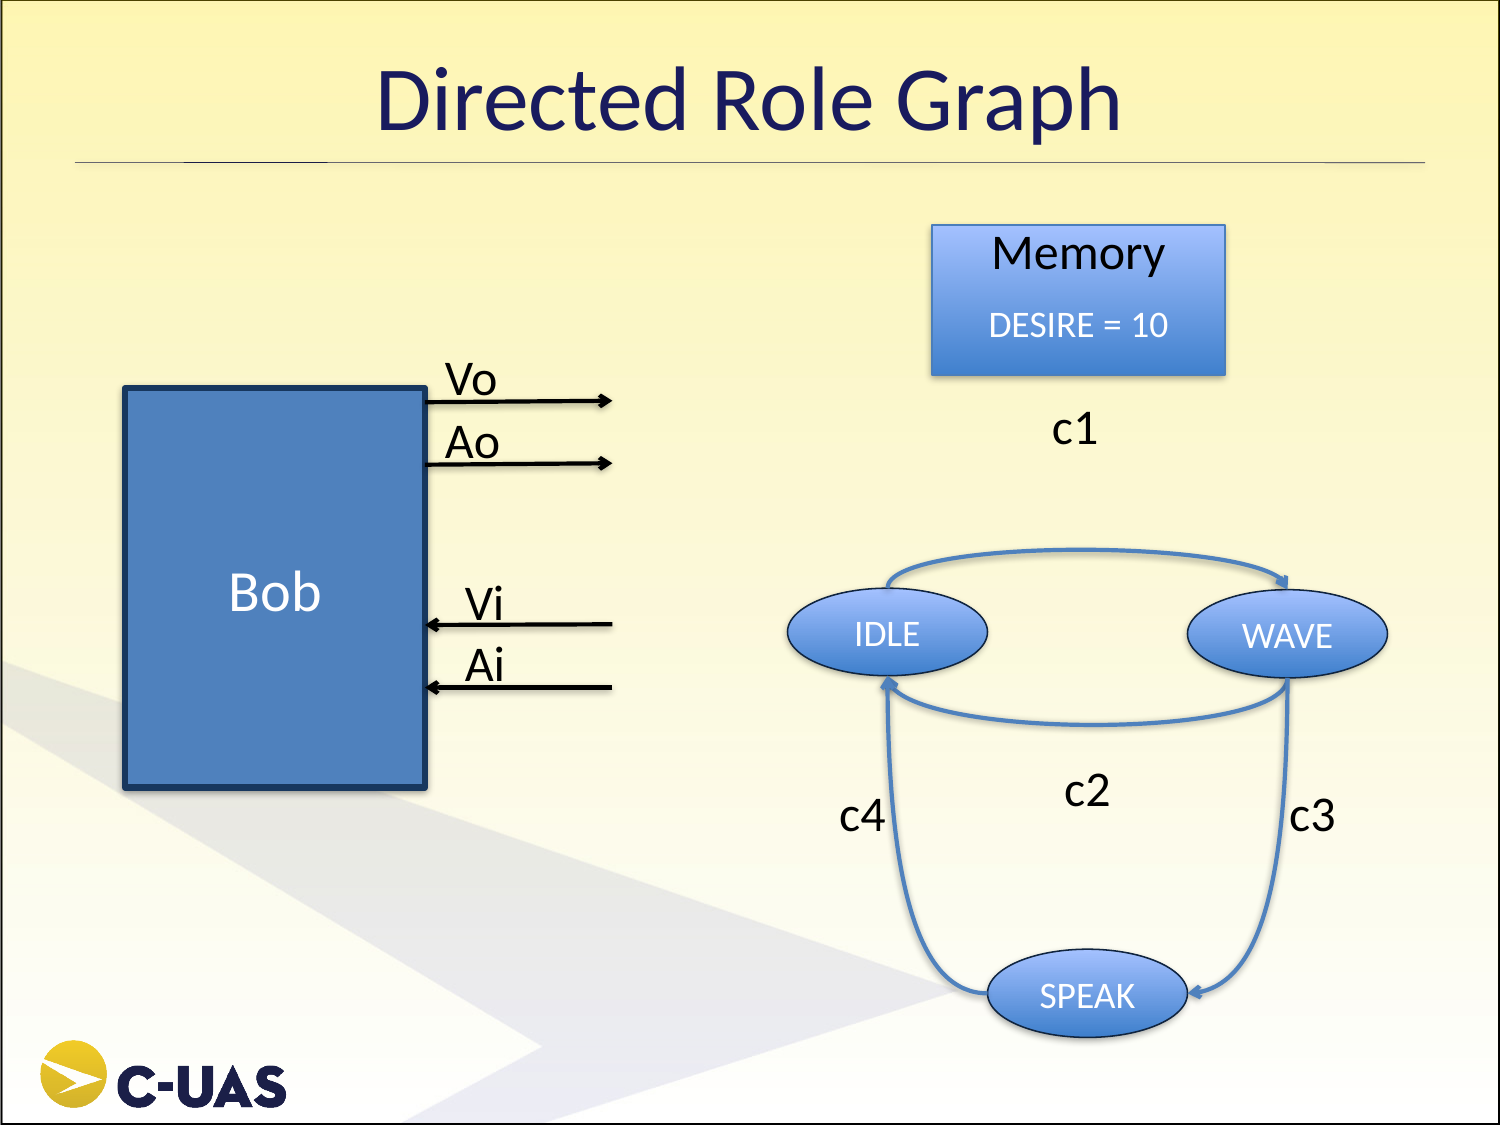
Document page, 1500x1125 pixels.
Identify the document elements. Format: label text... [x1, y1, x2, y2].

picture [0, 0, 1500, 1125]
text_box WAVE [1186, 588, 1389, 679]
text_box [430, 465, 611, 471]
text_box SPEAK [988, 948, 1188, 1039]
text_box DESIRE = 10 [931, 224, 1226, 376]
text_box Ai [450, 624, 670, 699]
title Directed Role Graph [75, 24, 1425, 163]
text_box Vi [450, 562, 670, 624]
text_box c2 [1095, 749, 1175, 784]
text_box IDLE [786, 587, 989, 677]
text_box Ao [430, 400, 650, 476]
text_box c1 [987, 386, 1163, 462]
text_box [887, 675, 988, 994]
table_header NS [450, 626, 610, 630]
text_box Memory [932, 212, 1225, 288]
text_box Vo [430, 337, 650, 400]
text_box c2 [999, 749, 1080, 824]
text_box Bob [122, 385, 428, 791]
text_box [1079, 785, 1396, 886]
text_box c3 [1224, 774, 1400, 849]
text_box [430, 403, 611, 410]
text_box c4 [774, 774, 882, 849]
